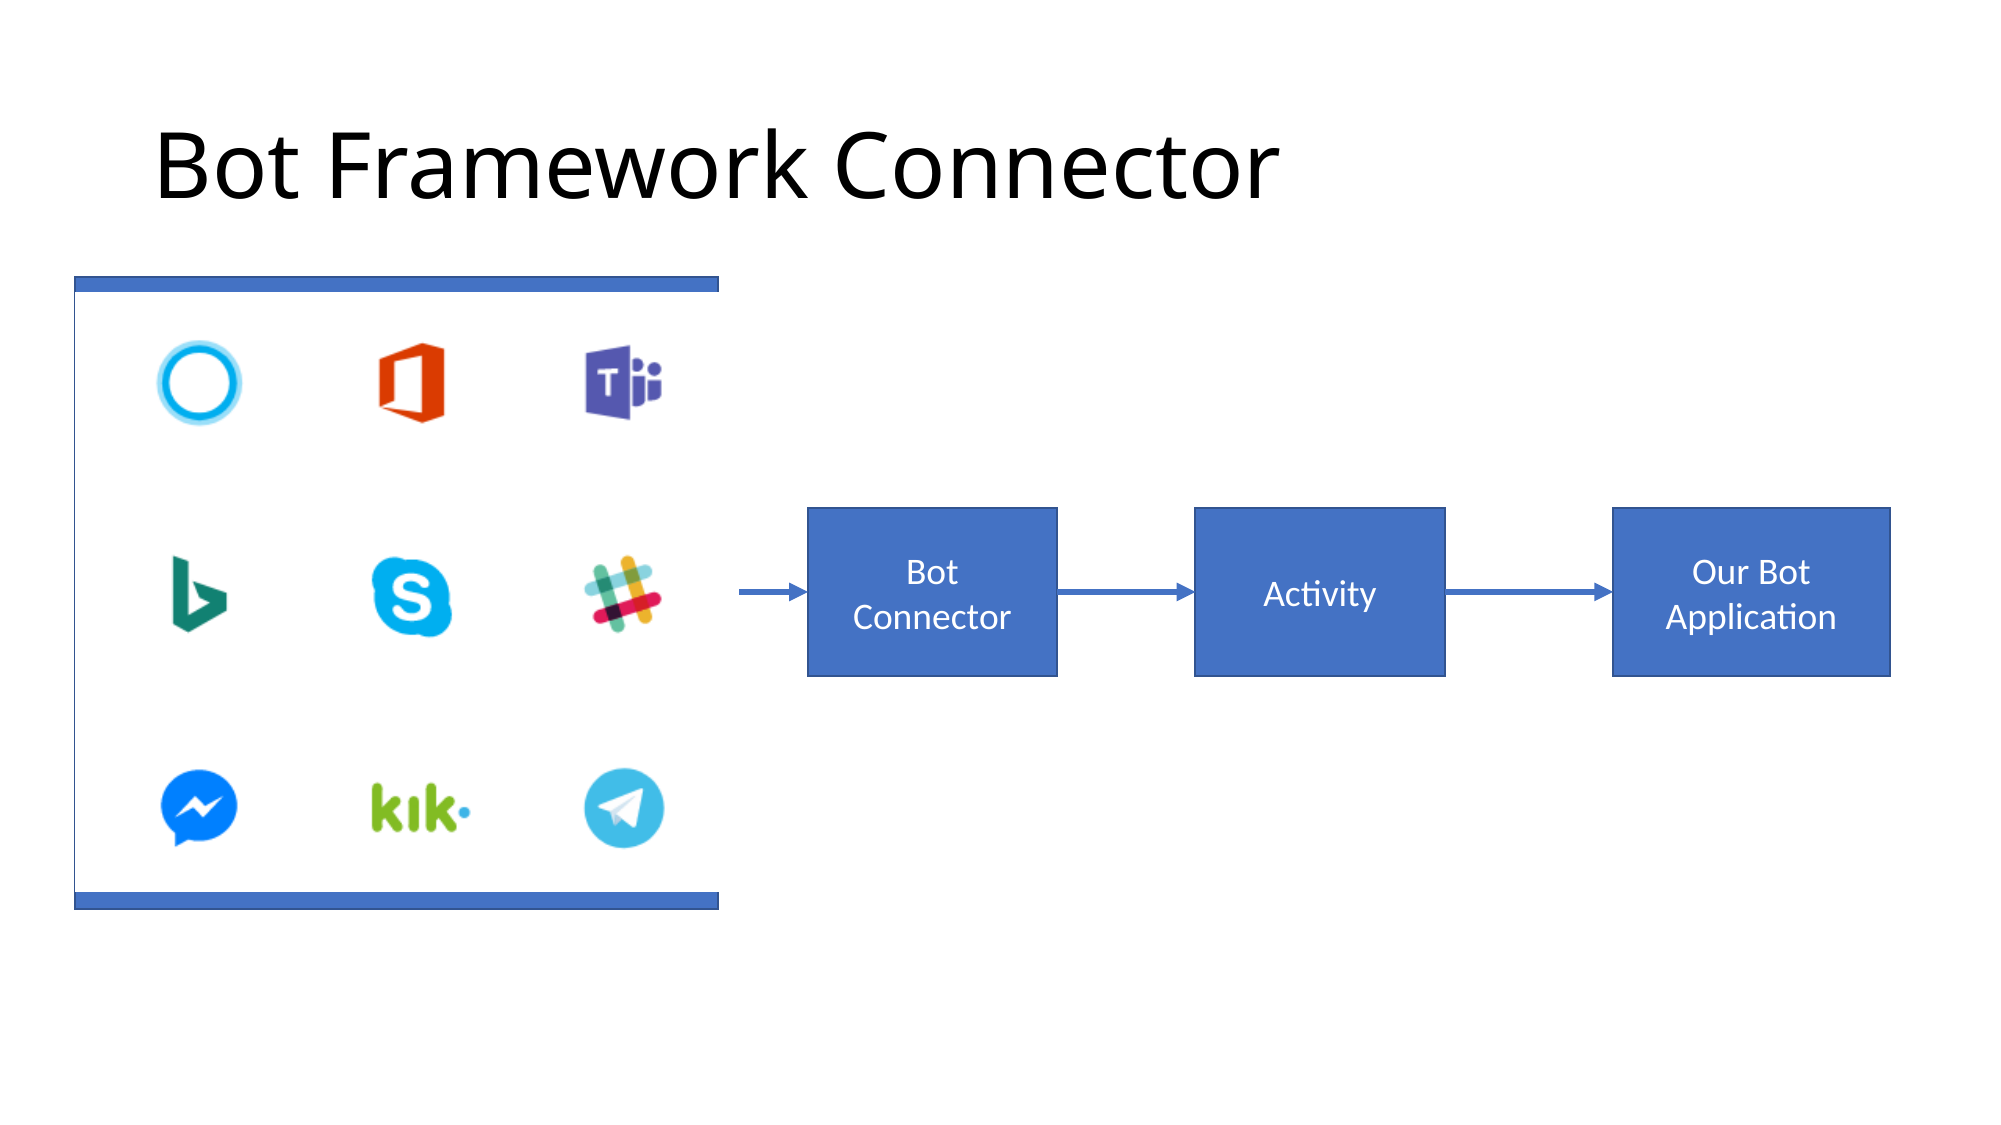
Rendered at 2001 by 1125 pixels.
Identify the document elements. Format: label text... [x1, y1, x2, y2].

text_box [74, 276, 719, 910]
title Bot Framework Connector [137, 59, 1863, 278]
text_box Our Bot Application [1612, 507, 1891, 677]
picture [75, 292, 740, 892]
text_box Activity [1194, 507, 1446, 677]
text_box Bot Connector [807, 507, 1058, 677]
